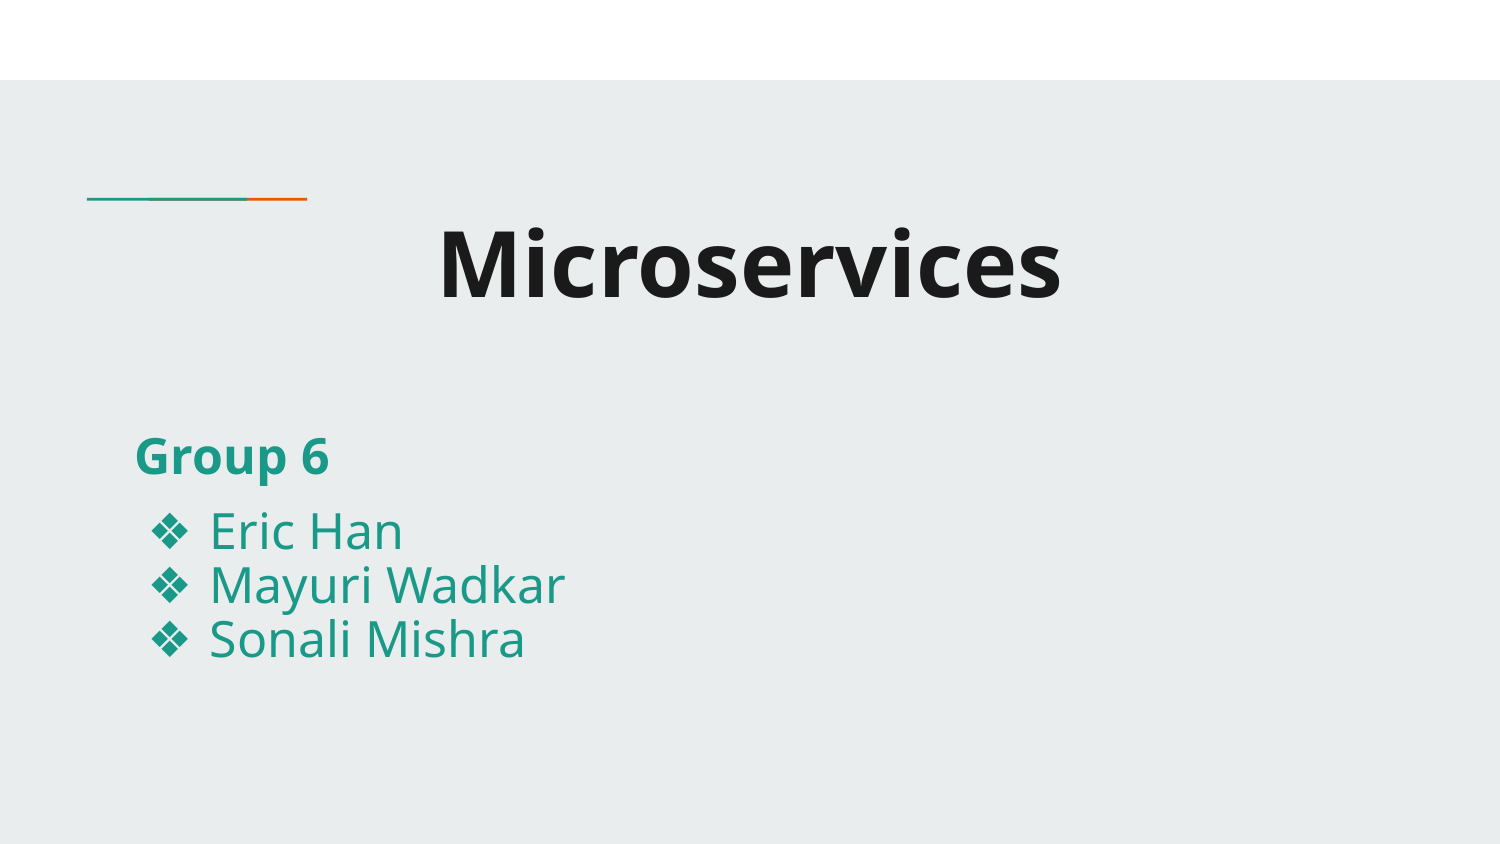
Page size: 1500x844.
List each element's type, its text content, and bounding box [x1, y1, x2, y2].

title Microservices [51, 191, 1449, 401]
subtitle Group 6 Eric Han Mayuri Wadkar Sonali Mishra [119, 416, 1381, 805]
